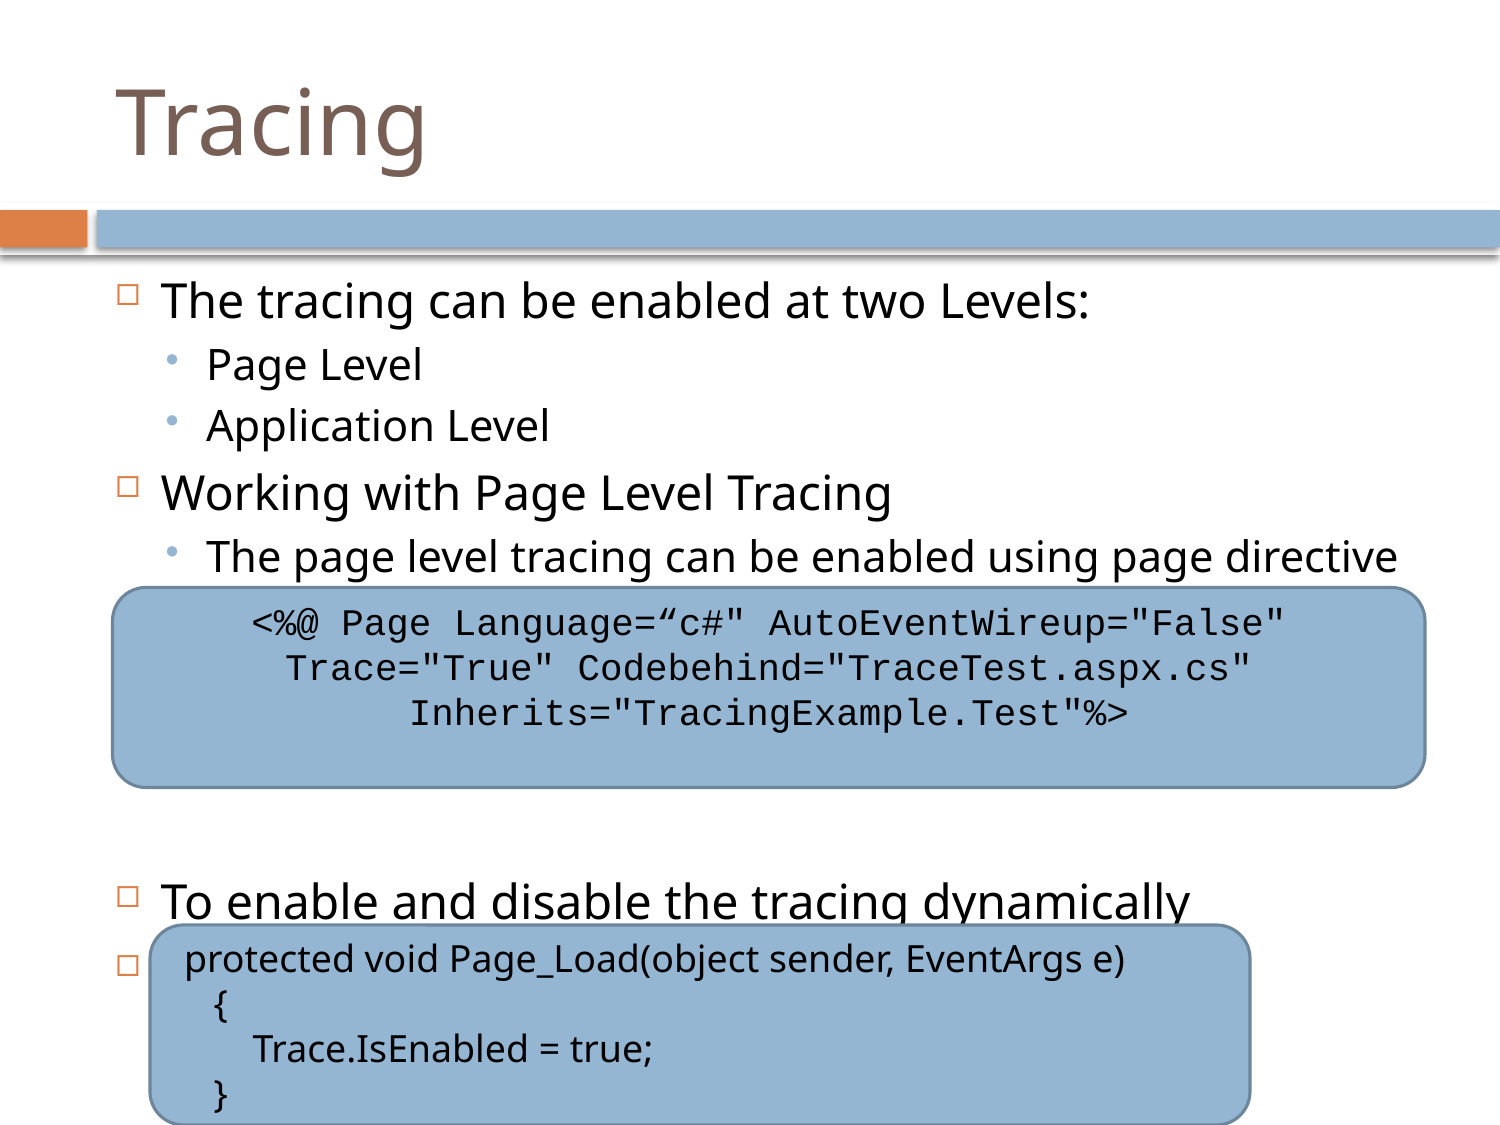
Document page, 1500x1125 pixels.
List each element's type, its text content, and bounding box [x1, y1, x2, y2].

text_box <%@ Page Language=“c#" AutoEventWireup="False" Trace="True" Codebehind="TraceTest.aspx.cs" Inherits="TracingExample.Test"%> [110, 585, 1427, 790]
text_box protected void Page_Load(object sender, EventArgs e) { Trace.IsEnabled = true; } [148, 923, 1252, 1125]
list The tracing can be enabled at two Levels: Page Level Application Level Working with Page Level Tracing The page level tracing can be enabled using page directive To enable and disable the tracing dynamically To [100, 262, 1438, 1050]
title Tracing [100, 37, 1438, 200]
